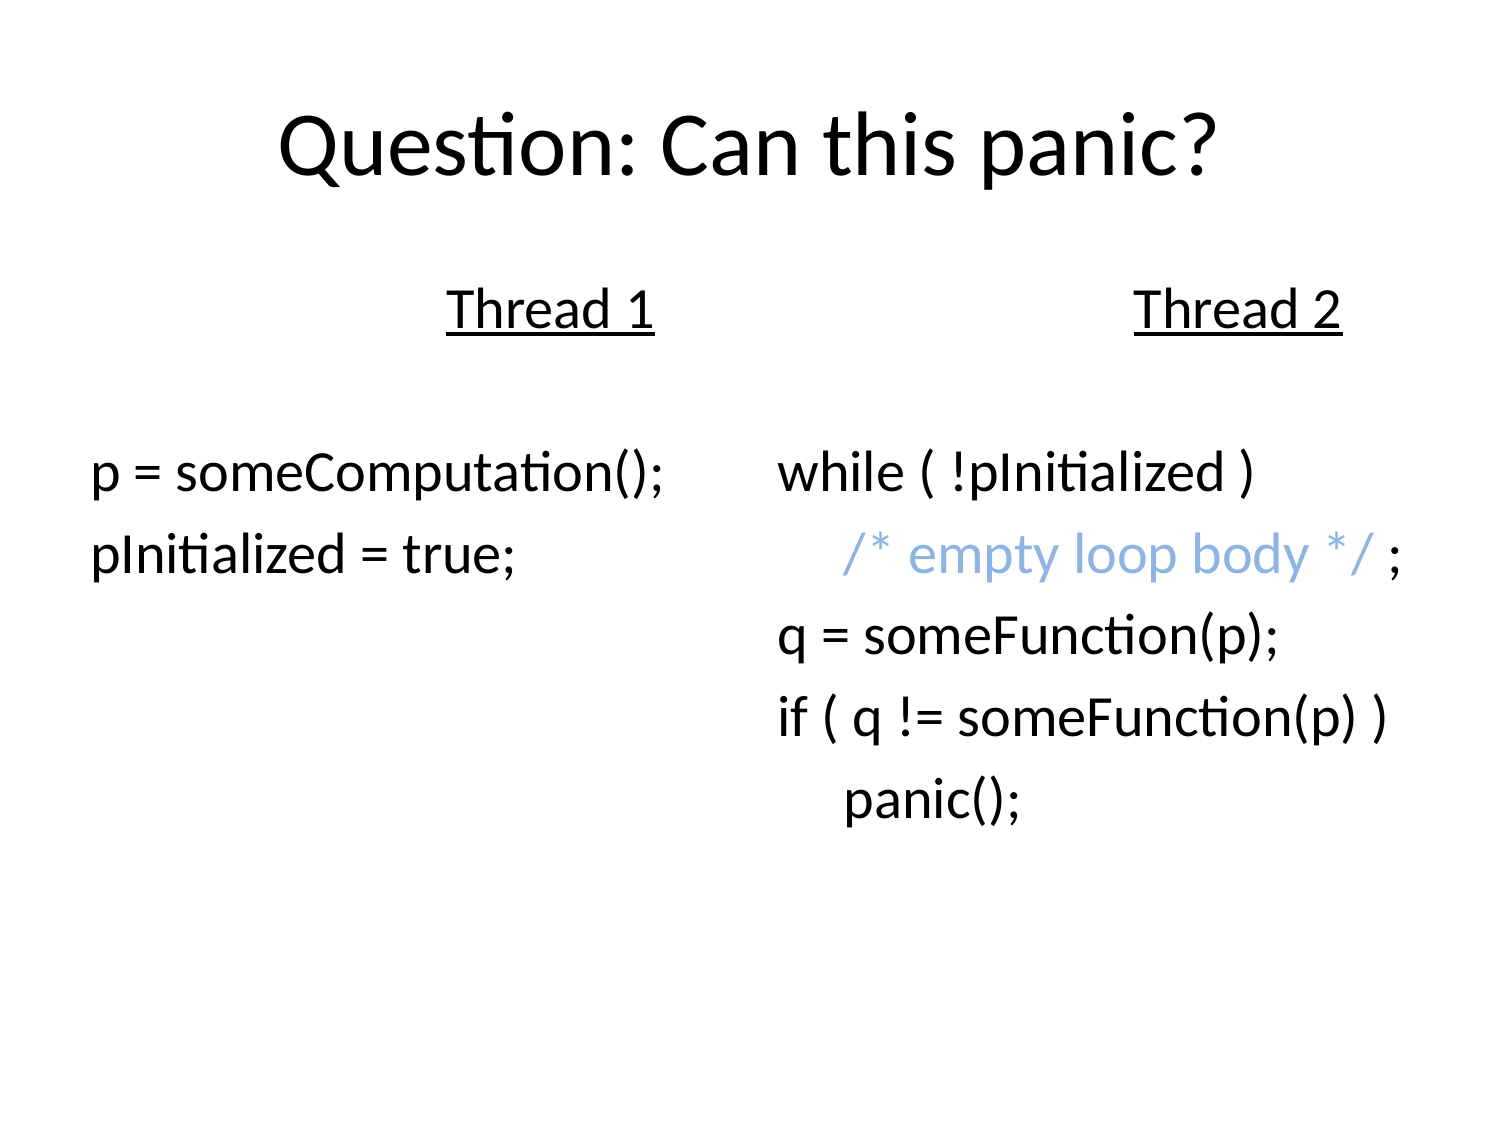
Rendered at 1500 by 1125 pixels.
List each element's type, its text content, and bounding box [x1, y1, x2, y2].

title Question: Can this panic? [75, 45, 1425, 233]
list Thread 2 while ( !pInitialized ) /* empty loop body */ ; q = someFunction(p); if ( q != someFunction(p) ) panic(); [762, 262, 1425, 1005]
list Thread 1 p = someComputation(); pInitialized = true; [75, 262, 738, 1005]
